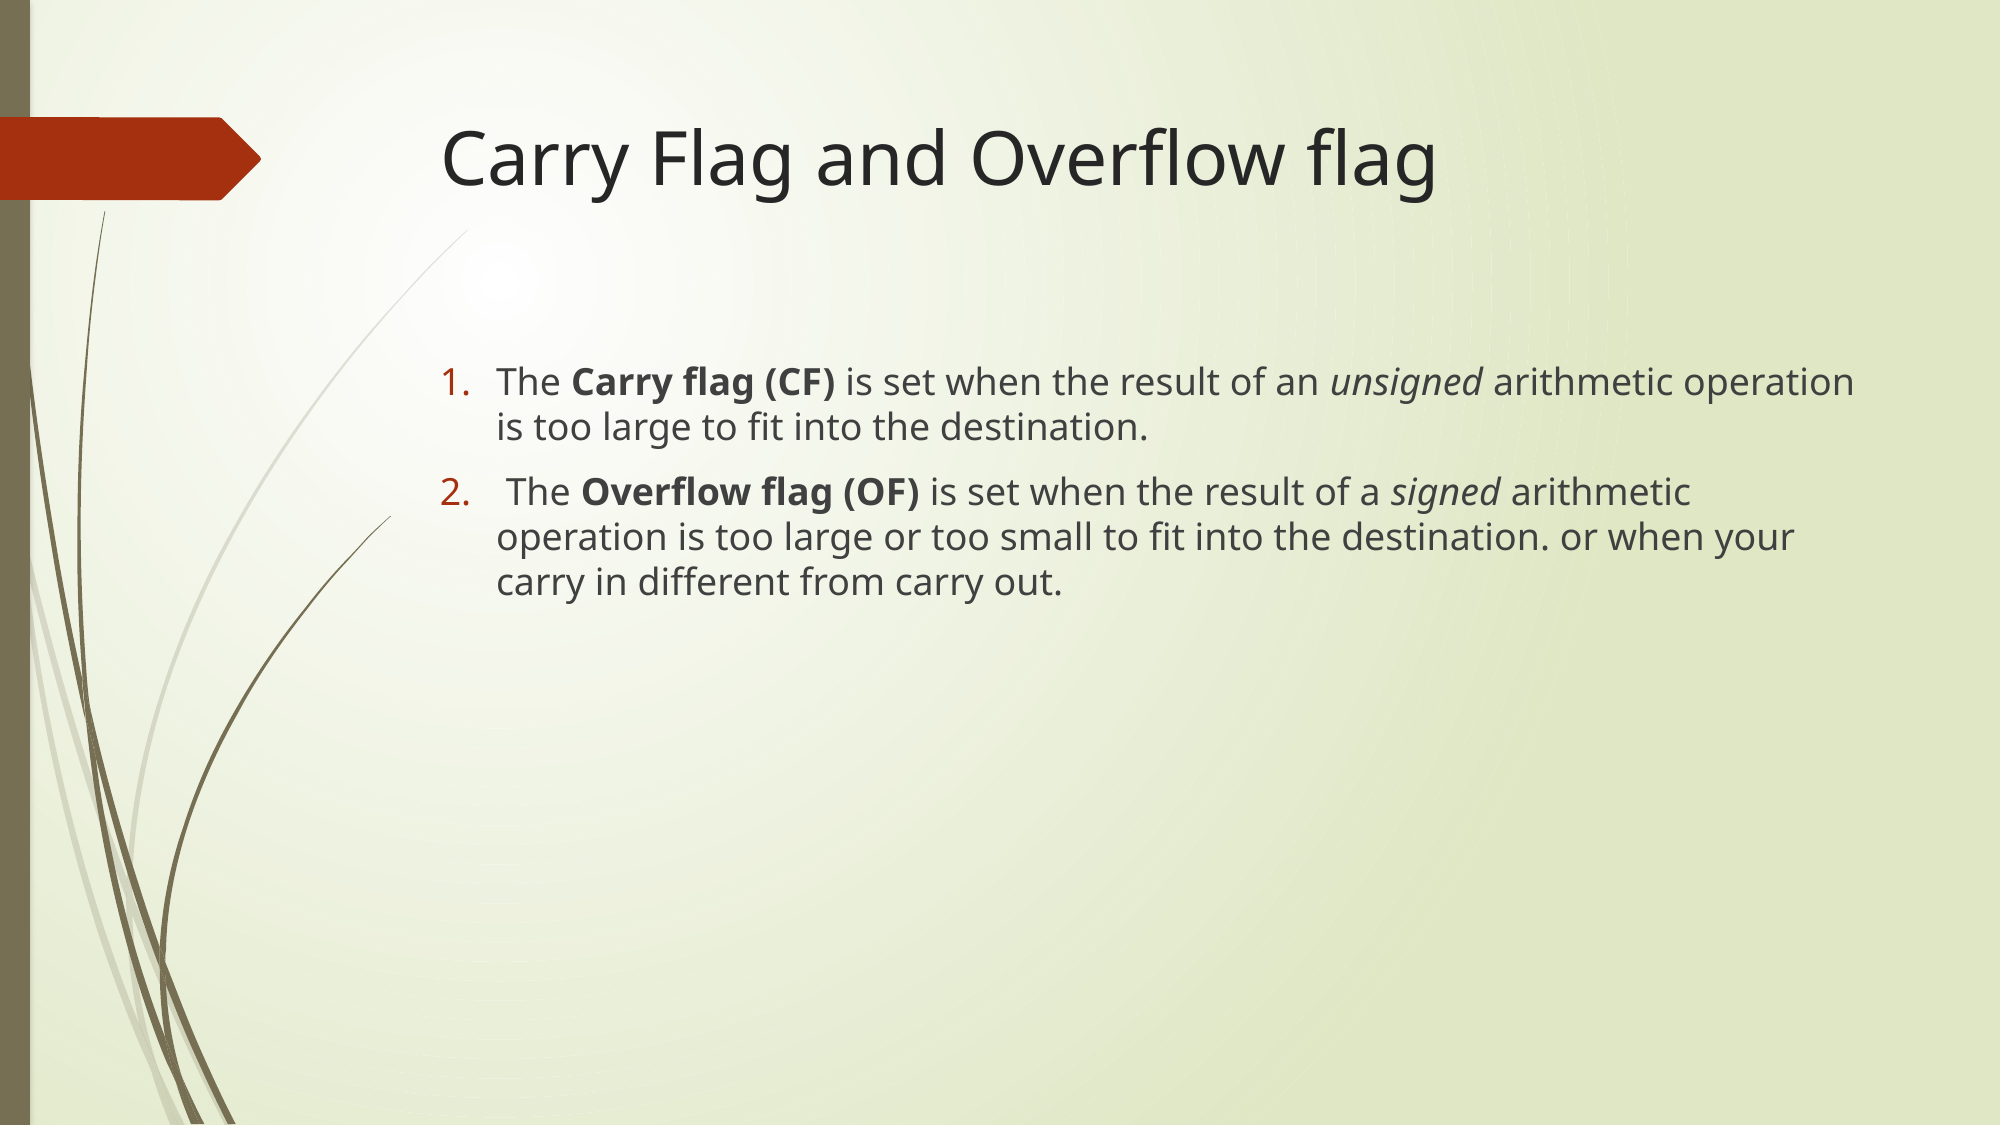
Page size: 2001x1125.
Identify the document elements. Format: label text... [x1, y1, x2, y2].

list The Carry flag (CF) is set when the result of an unsigned arithmetic operation is too large to fit into the destination. The Overflow flag (OF) is set when the result of a signed arithmetic operation is too large or too small to fit into the destination. or when your carry in different from carry out. [424, 350, 1888, 970]
title Carry Flag and Overflow flag [425, 102, 1888, 313]
